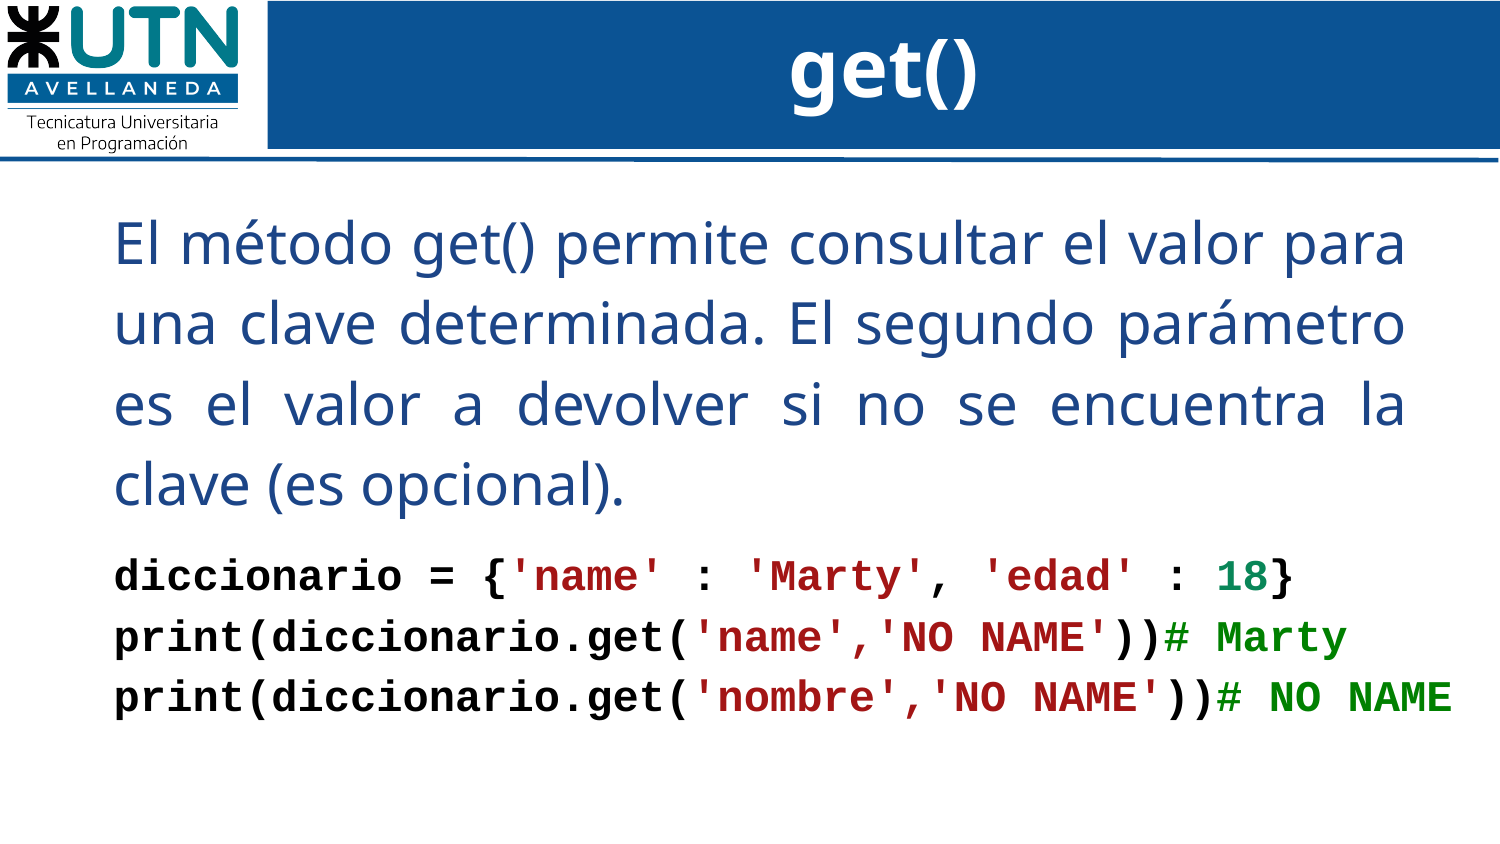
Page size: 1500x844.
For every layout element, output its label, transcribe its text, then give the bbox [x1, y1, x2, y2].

title get() [267, 0, 1500, 149]
picture [7, 6, 239, 154]
list El método get() permite consultar el valor para una clave determinada. El segundo parámetro es el valor a devolver si no se encuentra la clave (es opcional). [98, 180, 1423, 517]
text_box diccionario = {'name' : 'Marty', 'edad' : 18} print(diccionario.get('name','NO NAME'))# Marty print(diccionario.get('nombre','NO NAME'))# NO NAME [98, 523, 1484, 736]
